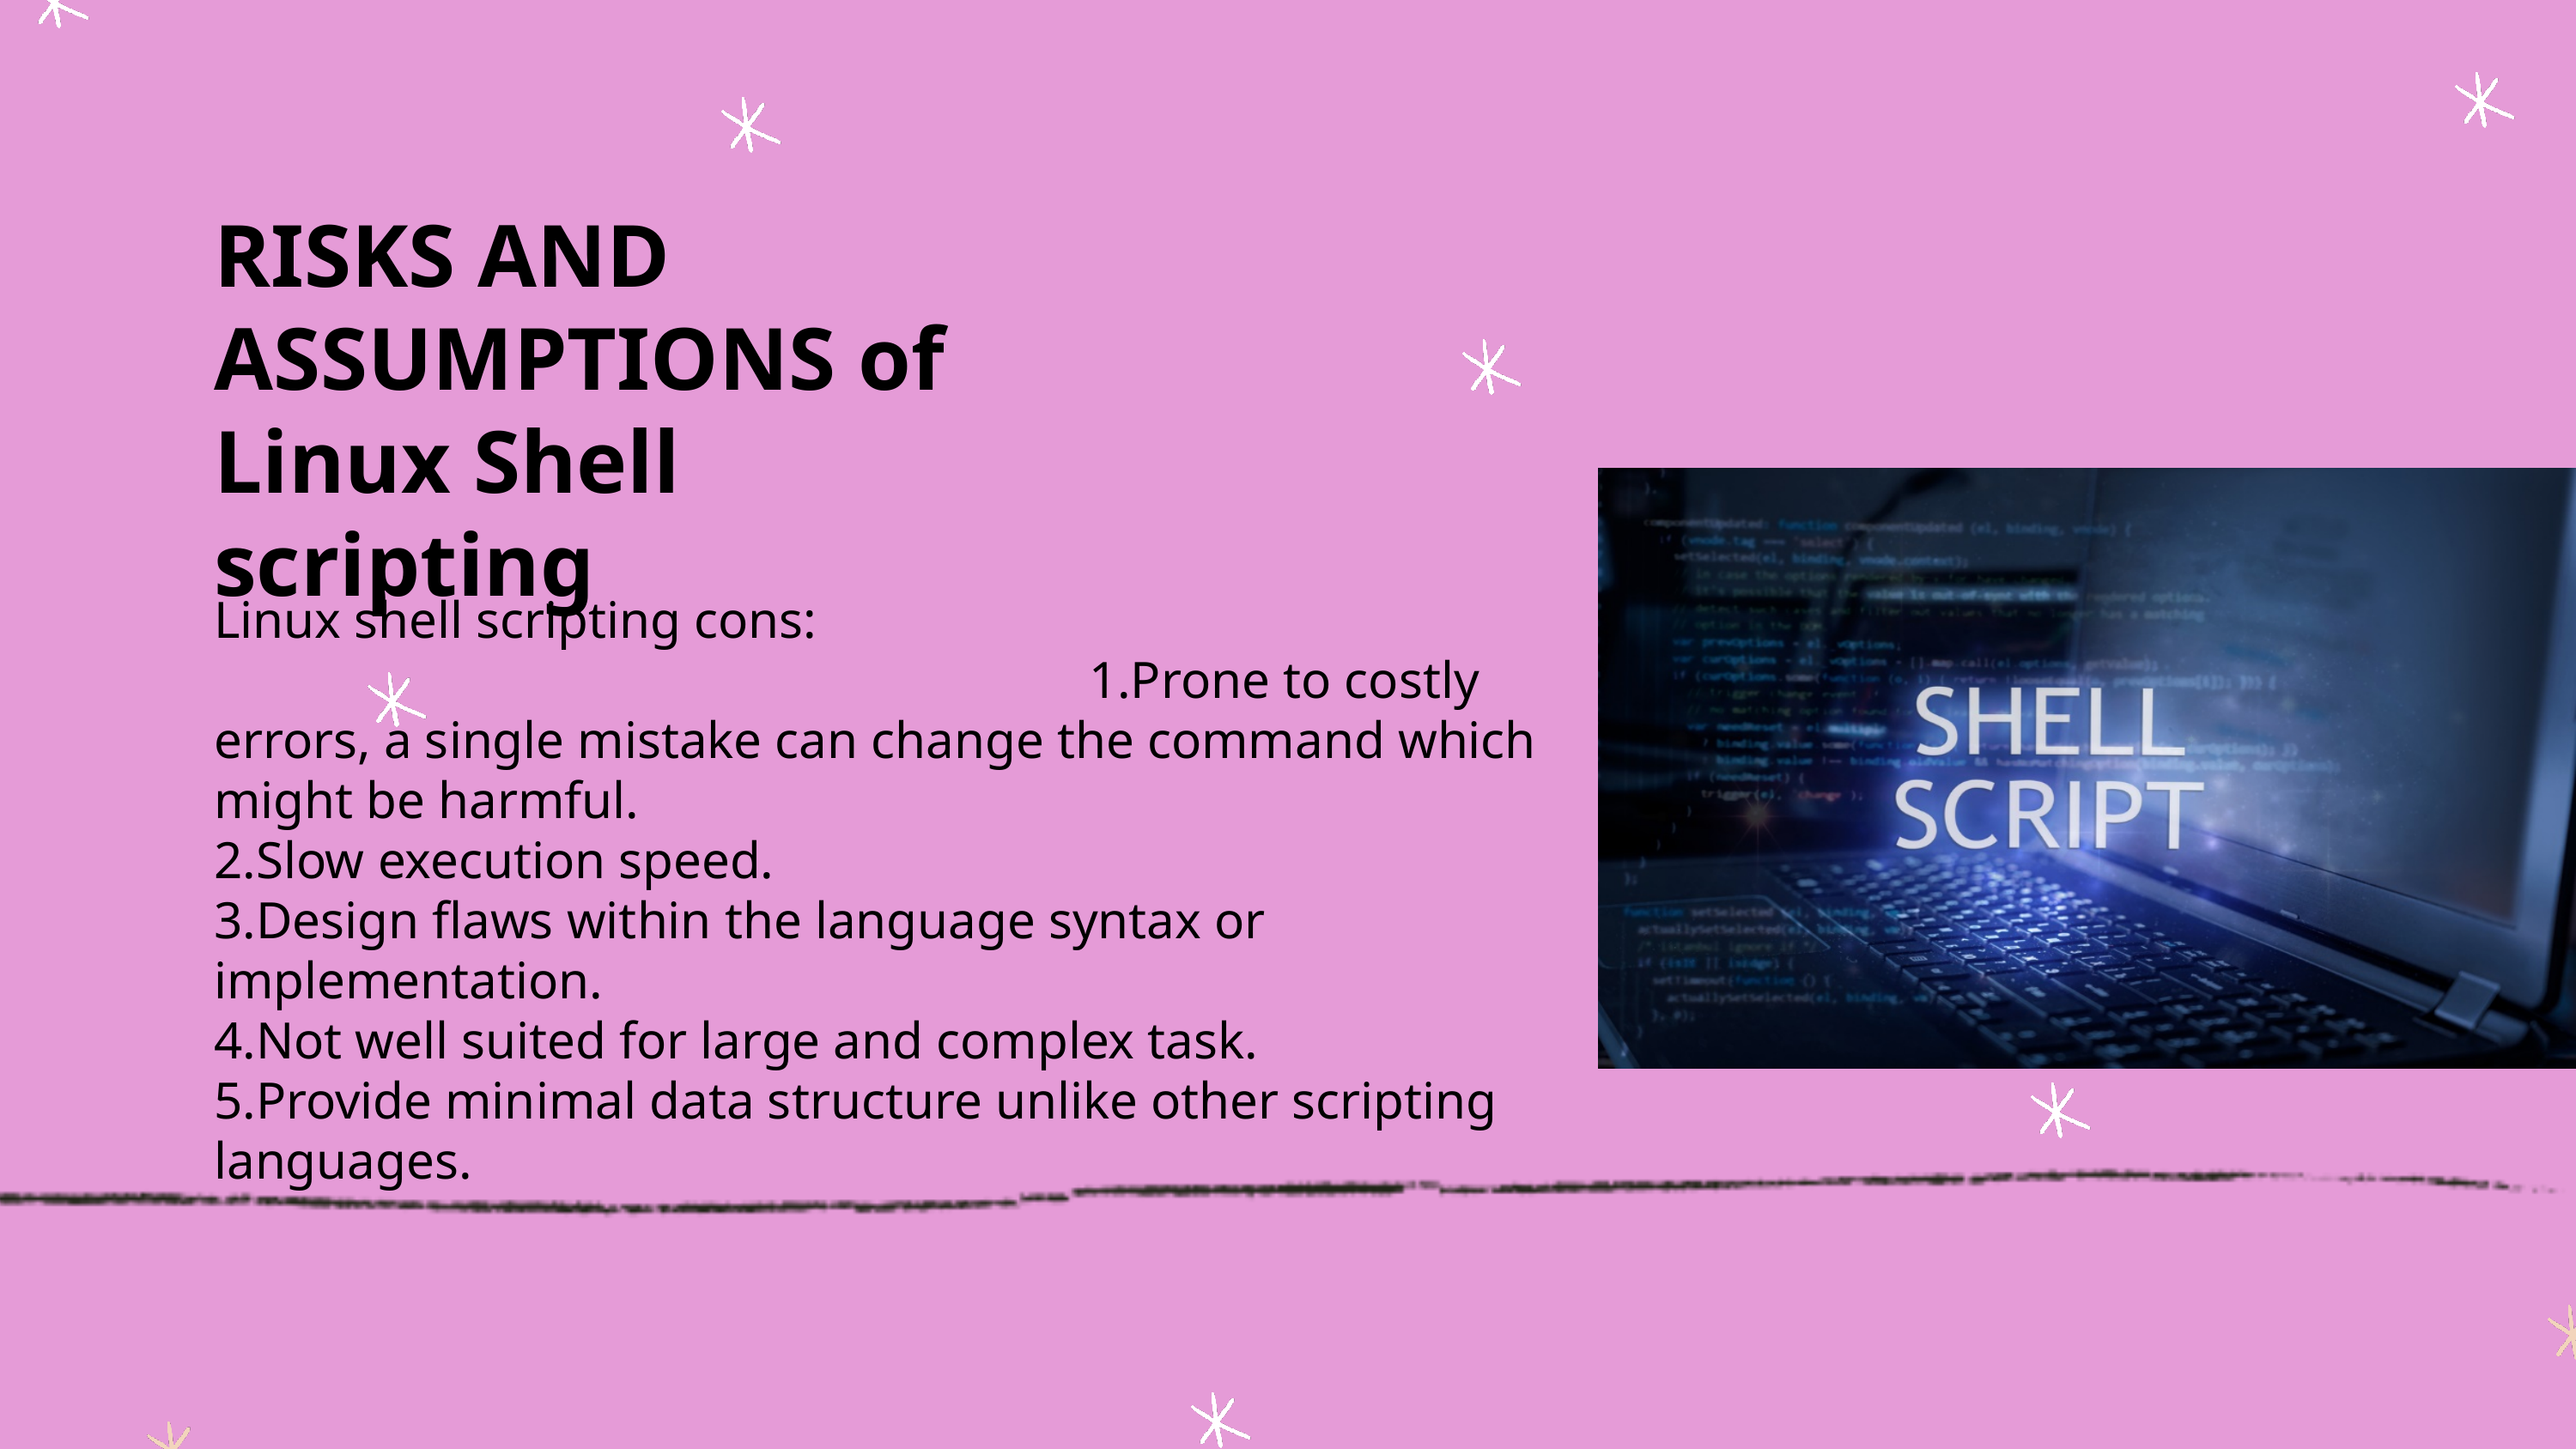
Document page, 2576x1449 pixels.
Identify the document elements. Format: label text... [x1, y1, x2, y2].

picture [1188, 1391, 1251, 1449]
picture [1597, 468, 2576, 1069]
picture [1459, 337, 1522, 396]
picture [719, 95, 781, 154]
picture [364, 670, 428, 729]
picture [26, 0, 89, 29]
picture [0, 1081, 2576, 1268]
text_box RISKS AND ASSUMPTIONS of Linux Shell scripting [201, 195, 1009, 620]
picture [2544, 1303, 2576, 1361]
picture [2451, 70, 2515, 129]
picture [144, 1419, 207, 1449]
text_box Linux shell scripting cons: 1.Prone to costly errors, a single mistake can change the command which might be harmful. 2.Slow execution speed. 3.Design flaws within the language syntax or implementation. 4.Not well suited for large and complex task. 5.Provide minimal data structure unlike other scripting languages. [201, 581, 1598, 1116]
